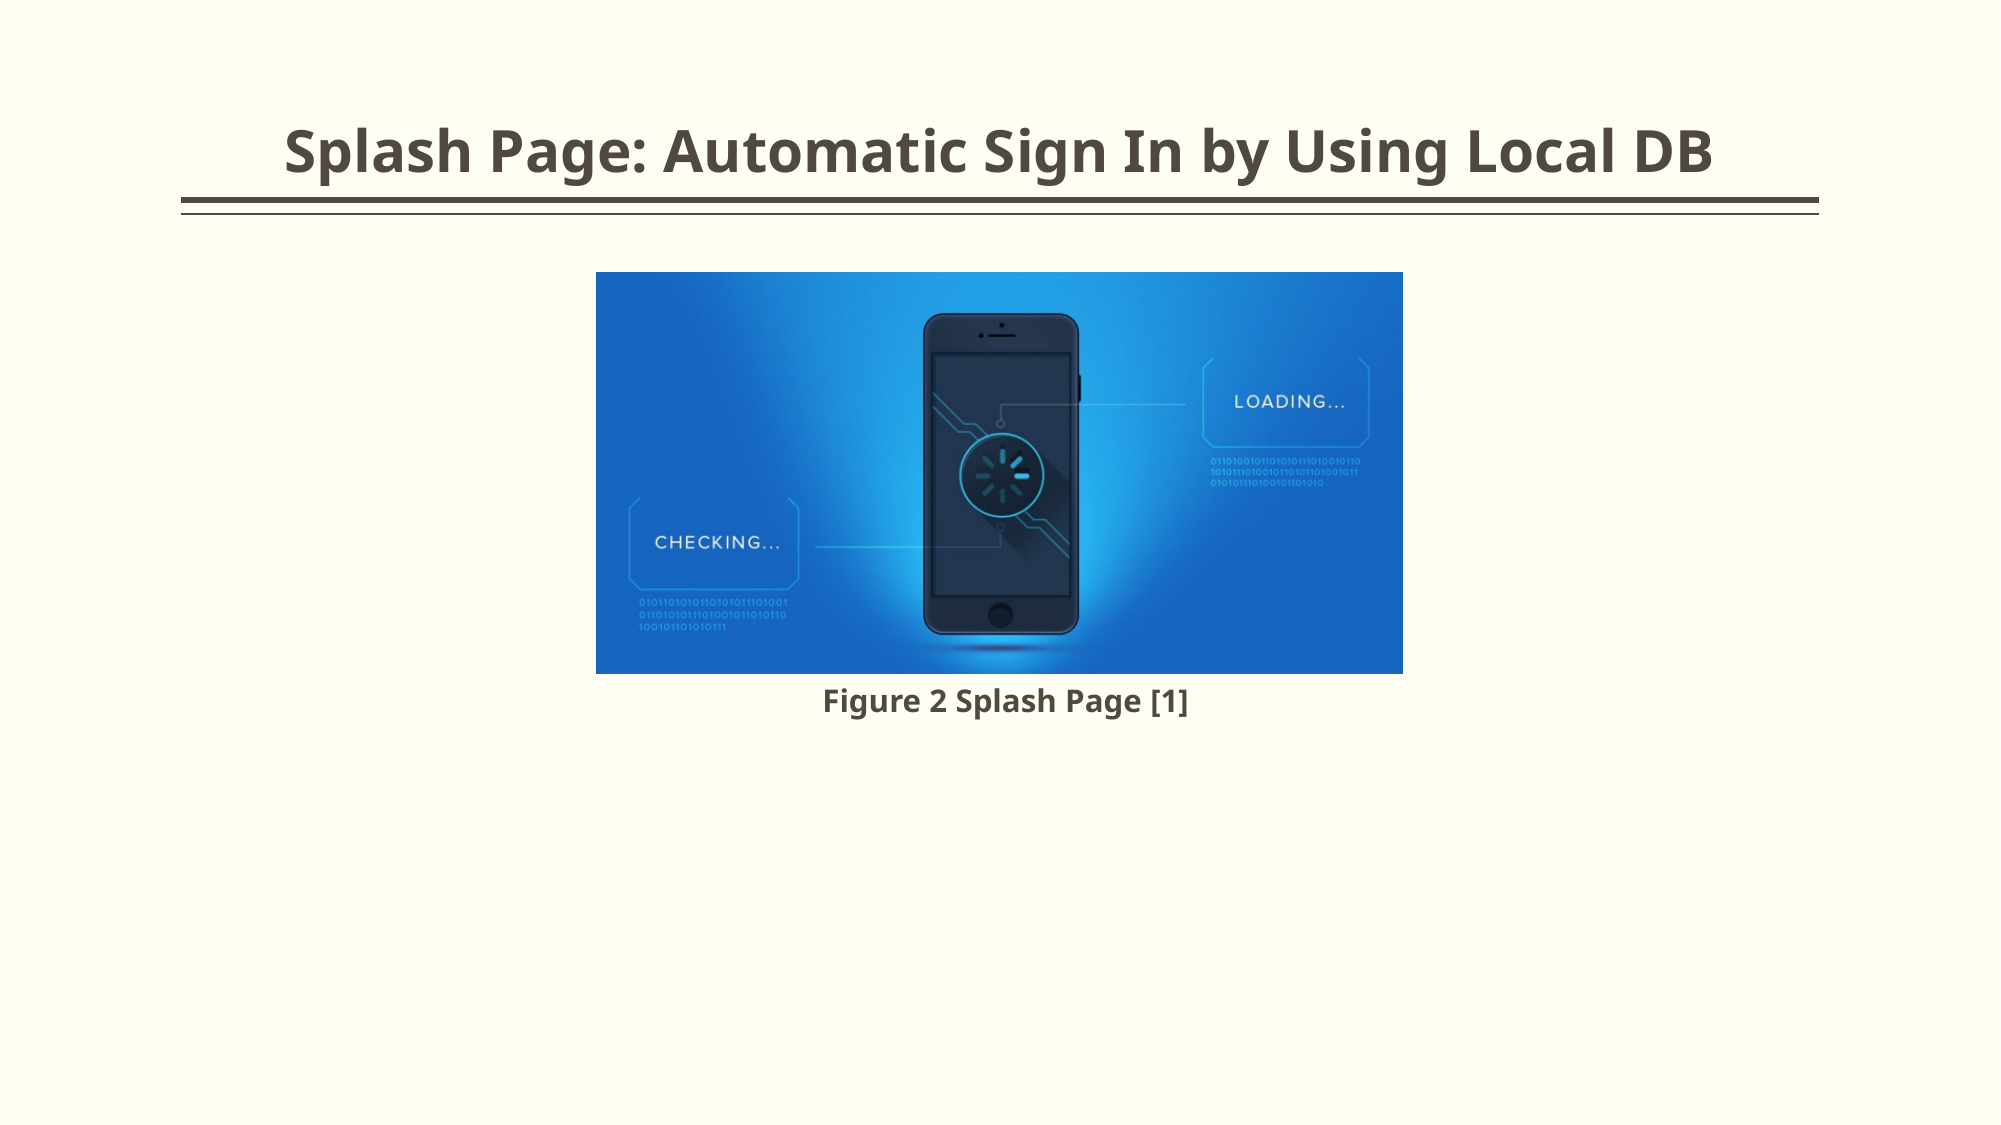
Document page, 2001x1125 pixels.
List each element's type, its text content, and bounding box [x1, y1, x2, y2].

text_box Figure 2 Splash Page [1] [181, 673, 1831, 727]
title Splash Page: Automatic Sign In by Using Local DB [181, 12, 1819, 193]
picture [596, 272, 1404, 674]
